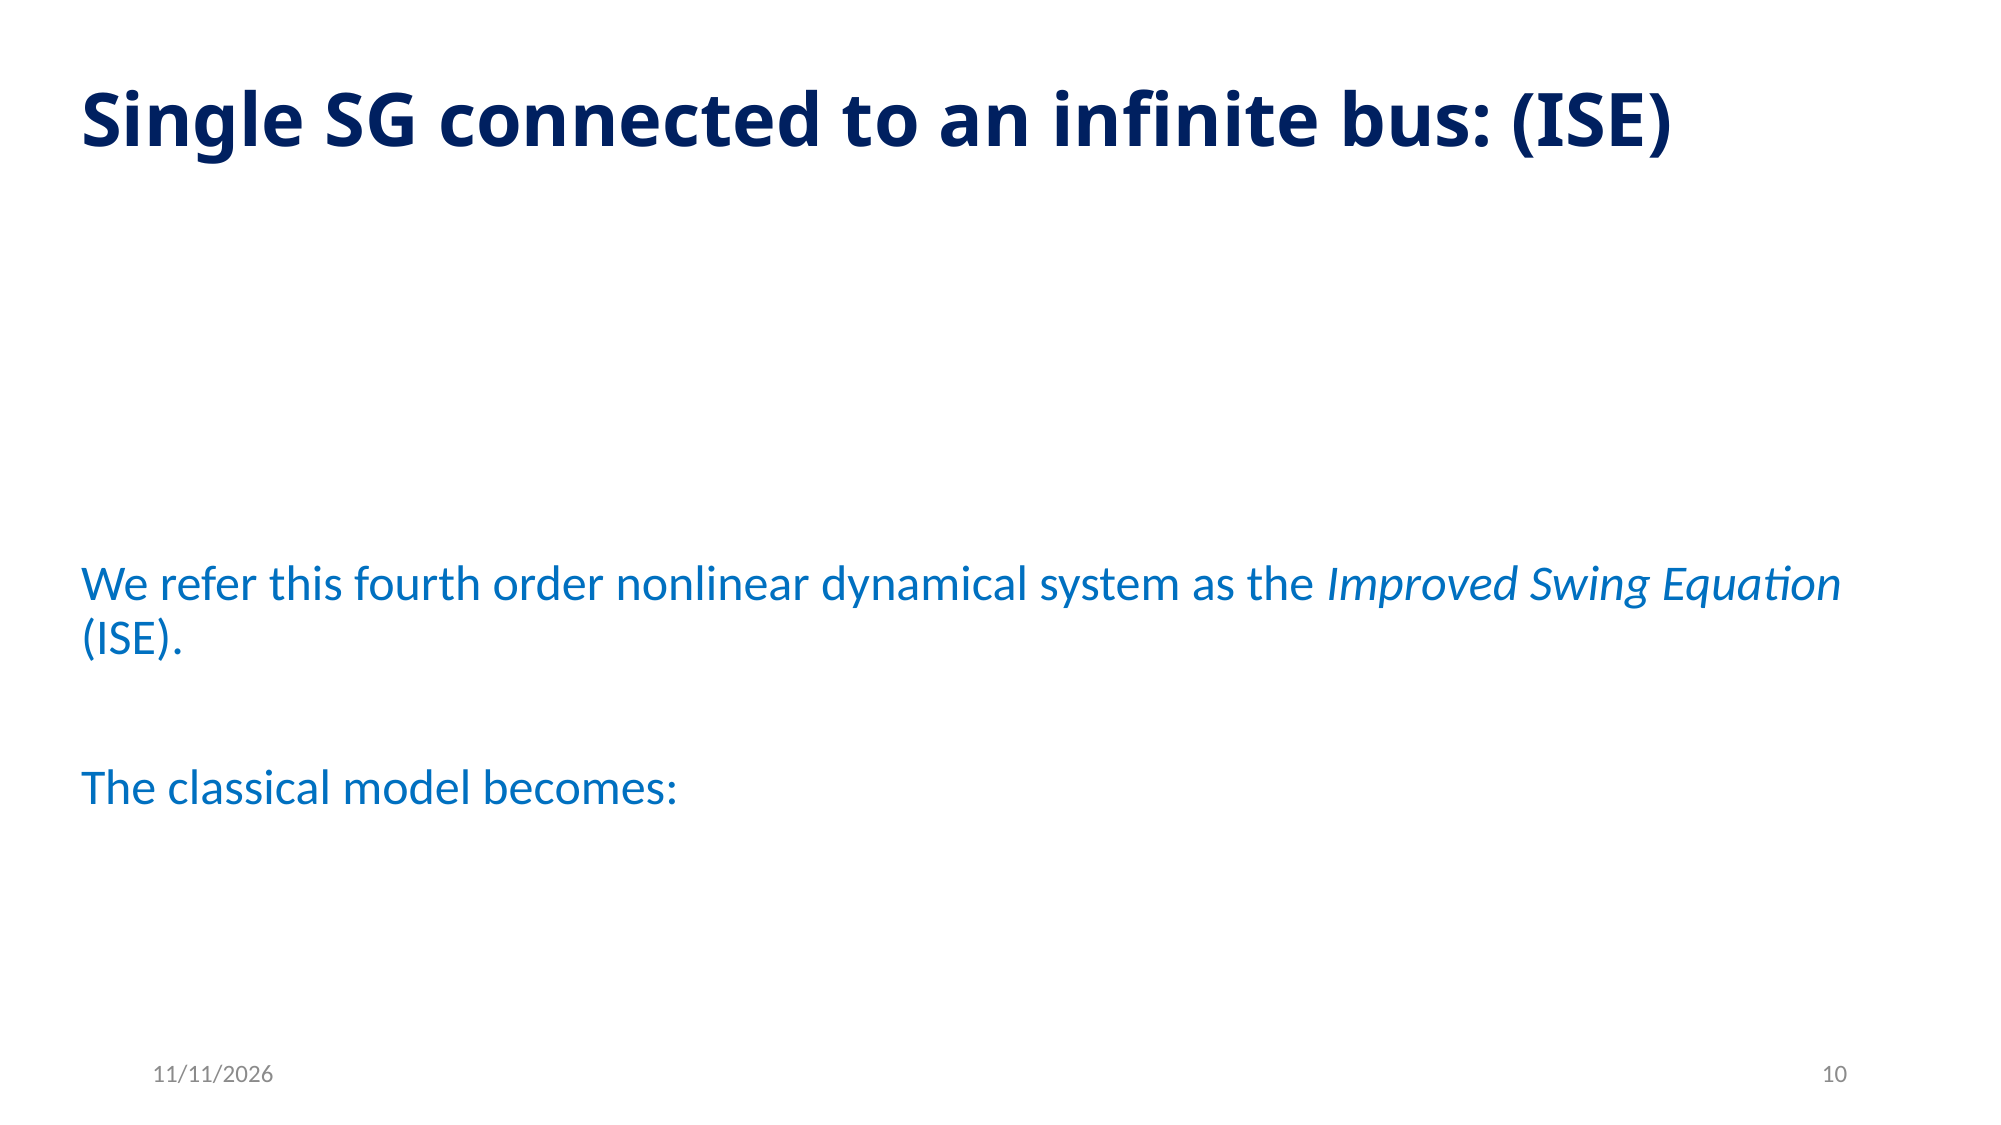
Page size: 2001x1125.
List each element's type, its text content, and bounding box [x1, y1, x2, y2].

slide_number 10 [1412, 1042, 1863, 1103]
title Single SG connected to an infinite bus: (ISE) [66, 33, 1962, 170]
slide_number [137, 1042, 588, 1103]
